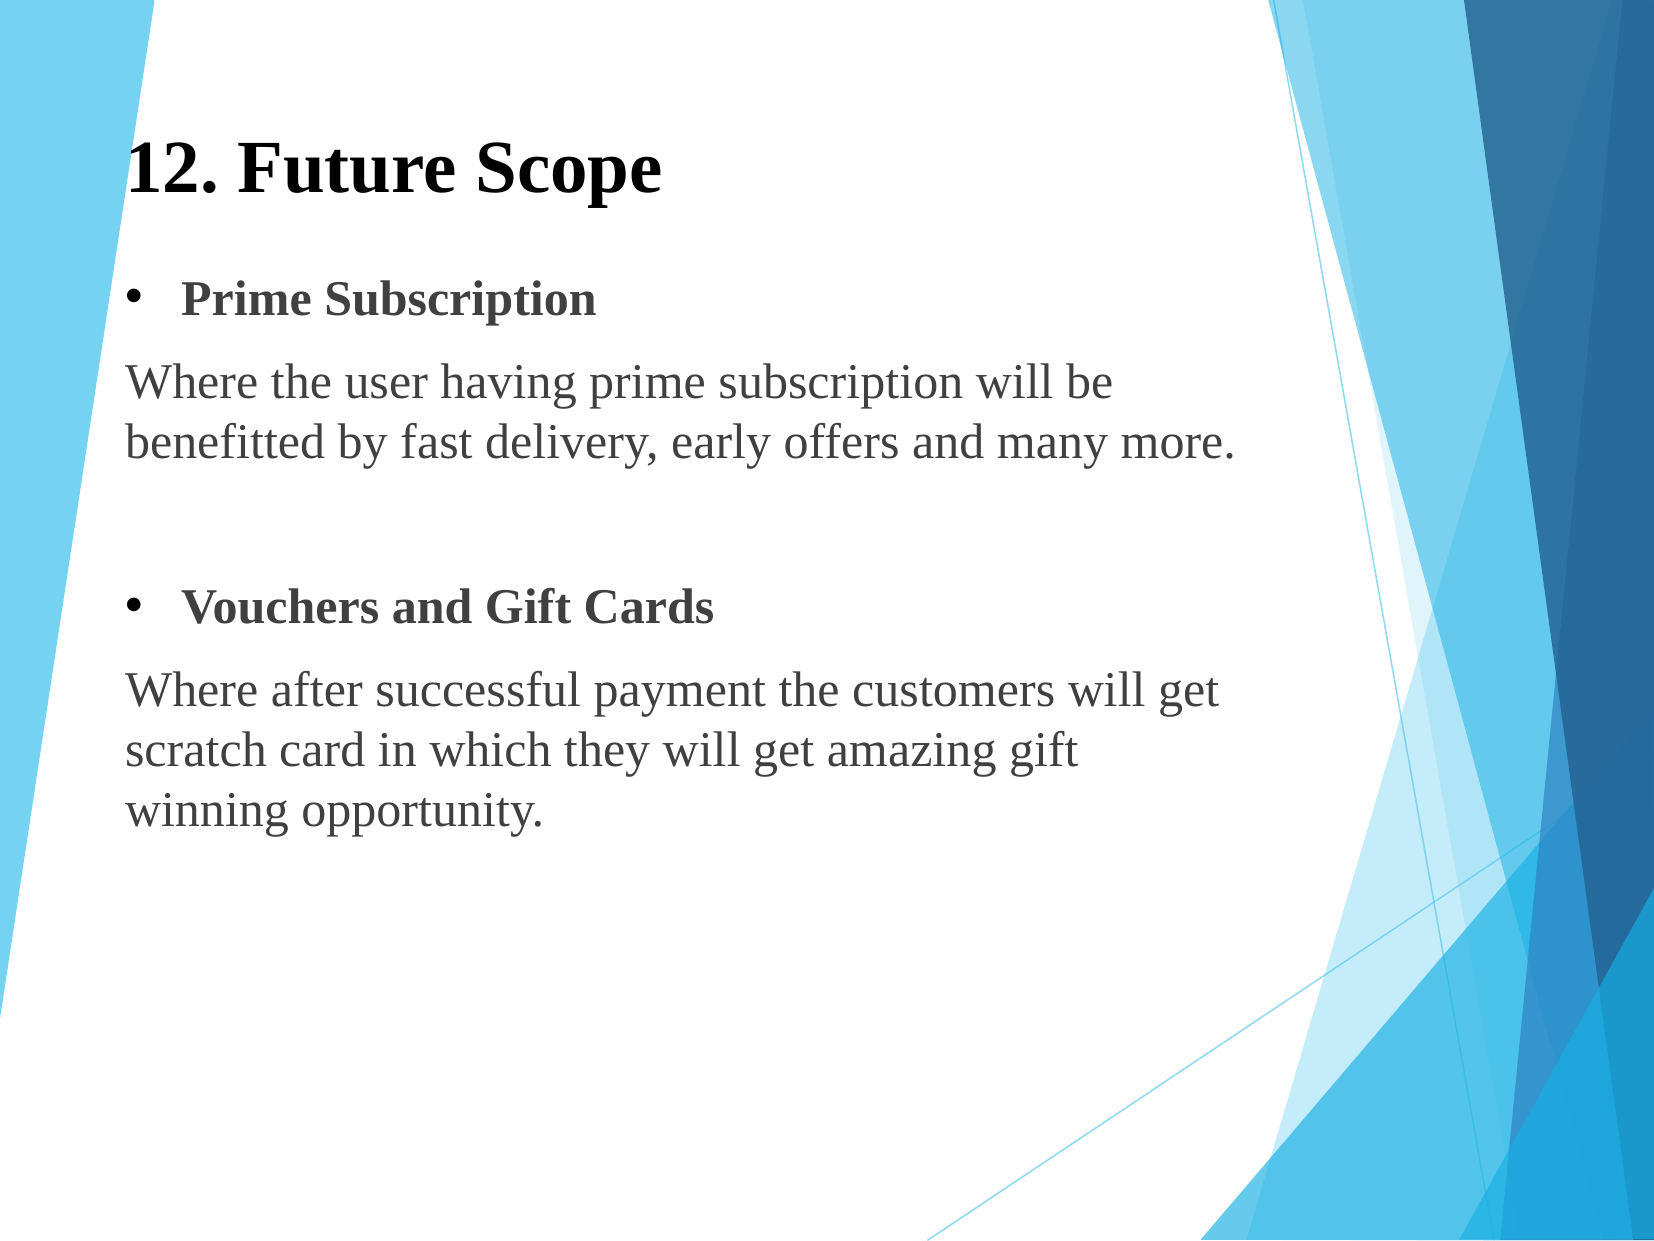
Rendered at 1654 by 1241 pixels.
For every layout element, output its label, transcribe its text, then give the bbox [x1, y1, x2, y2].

title 12. Future Scope [110, 110, 1258, 233]
list Prime Subscription Where the user having prime subscription will be benefitted by fast delivery, early offers and many more. Vouchers and Gift Cards Where after successful payment the customers will get scratch card in which they will get amazing gift winning opportunity. [110, 257, 1258, 1093]
